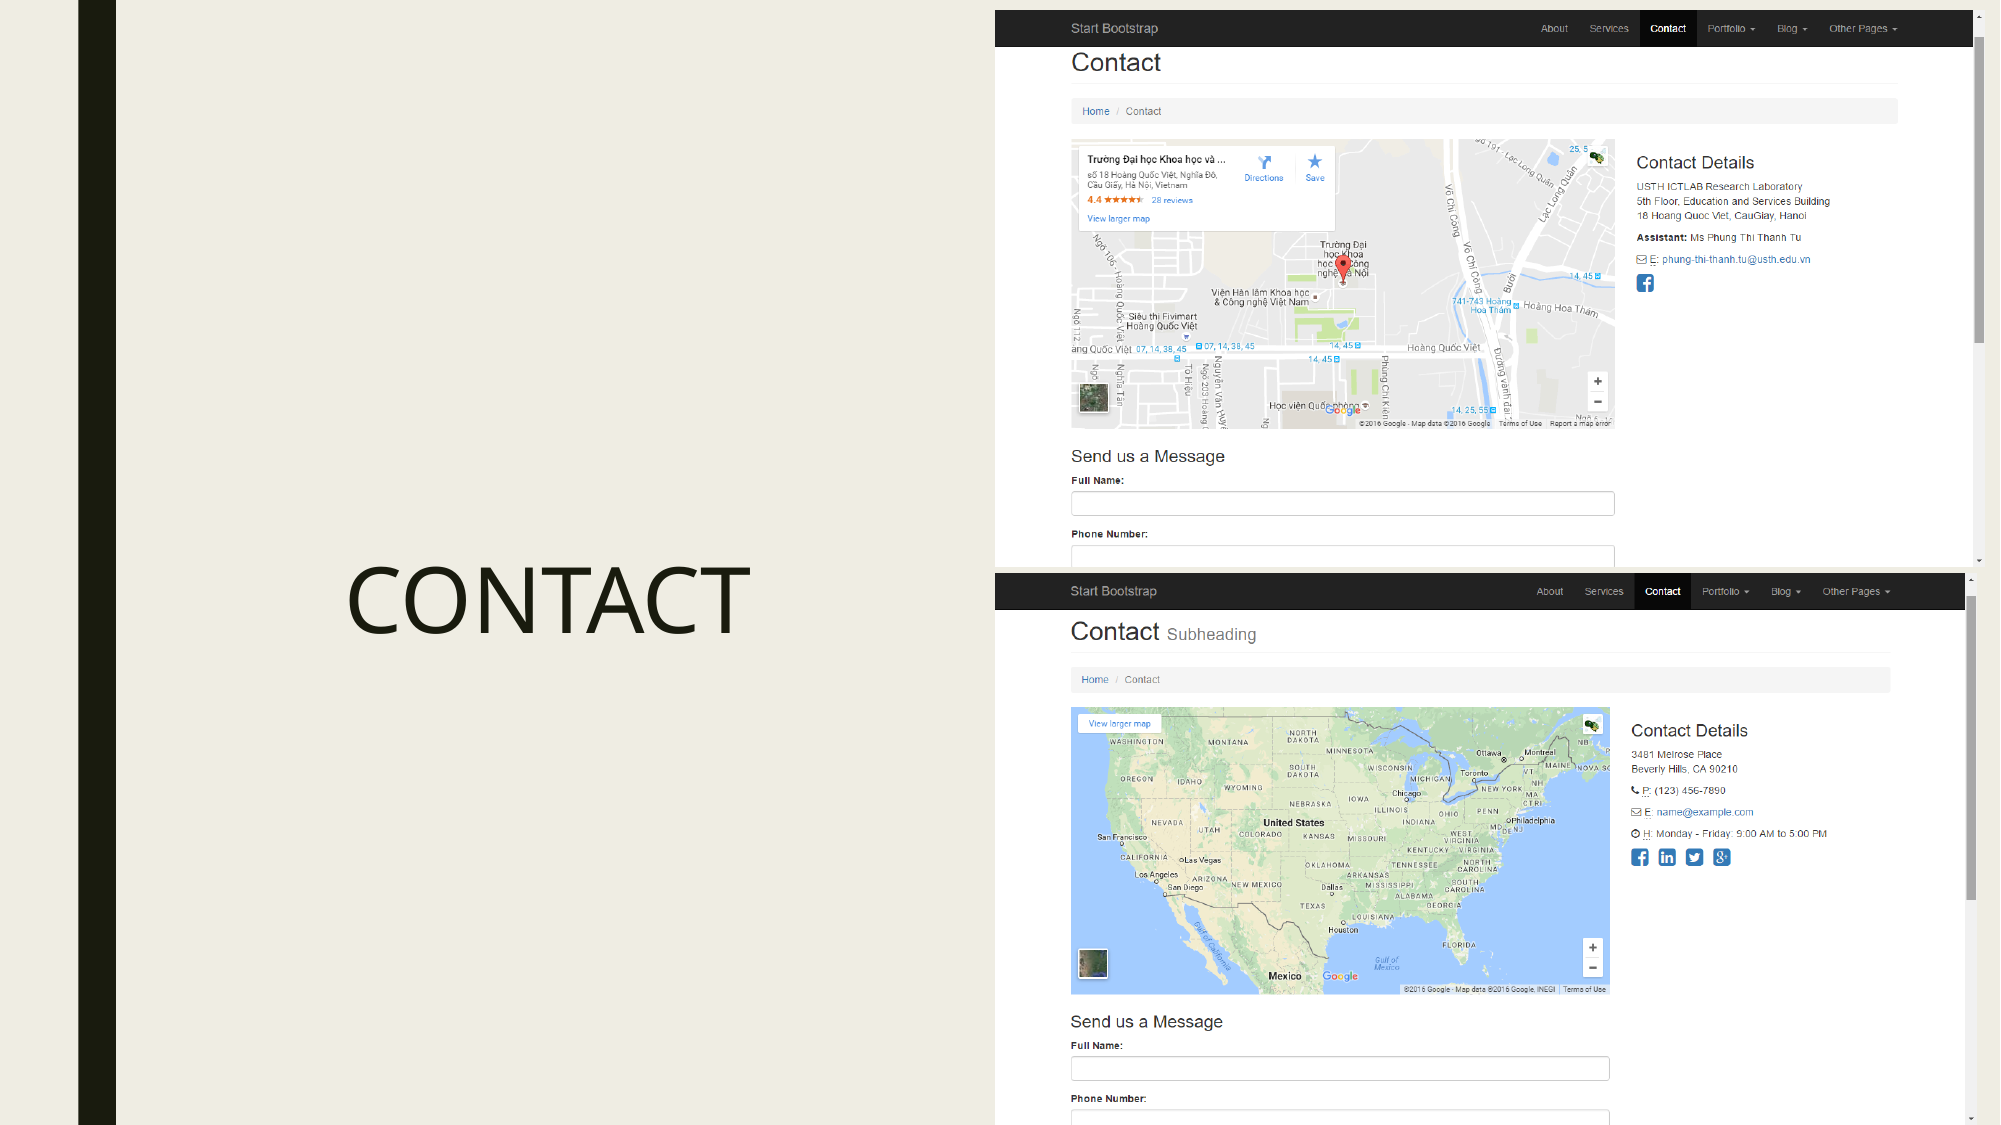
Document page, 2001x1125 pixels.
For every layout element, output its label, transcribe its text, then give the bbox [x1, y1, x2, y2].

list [995, 10, 1985, 567]
title CONTACT [100, 547, 996, 675]
picture [995, 573, 1977, 1125]
